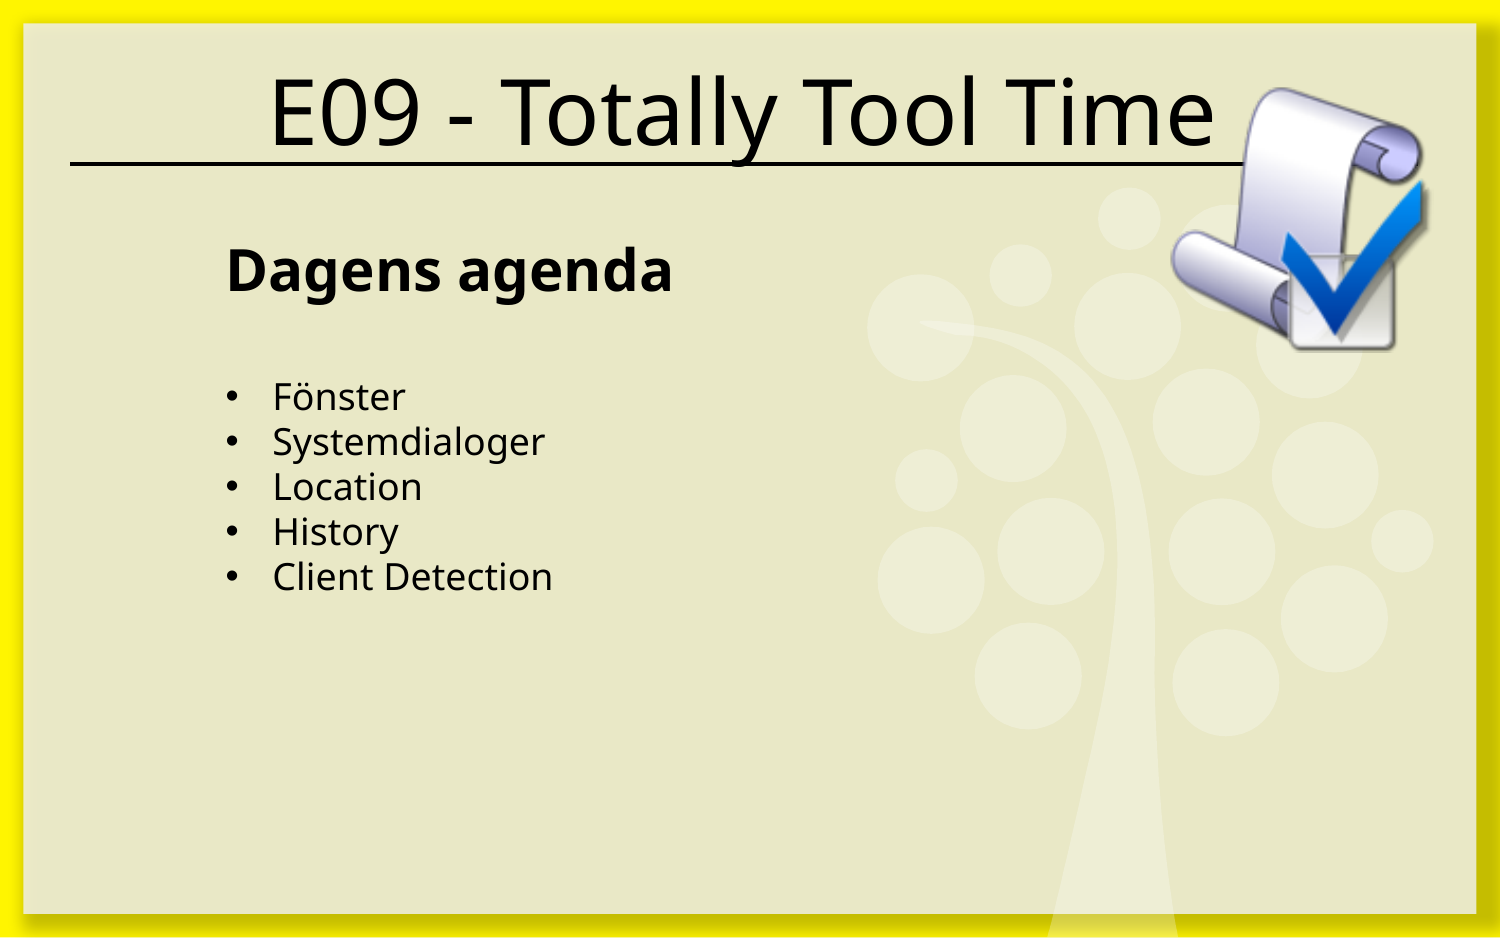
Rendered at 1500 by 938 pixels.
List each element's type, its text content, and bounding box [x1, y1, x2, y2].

picture [1163, 81, 1434, 353]
title E09 - Totally Tool Time [105, 46, 1381, 174]
text_box Dagens agenda Fönster Systemdialoger Location History Client Detection [210, 226, 690, 938]
